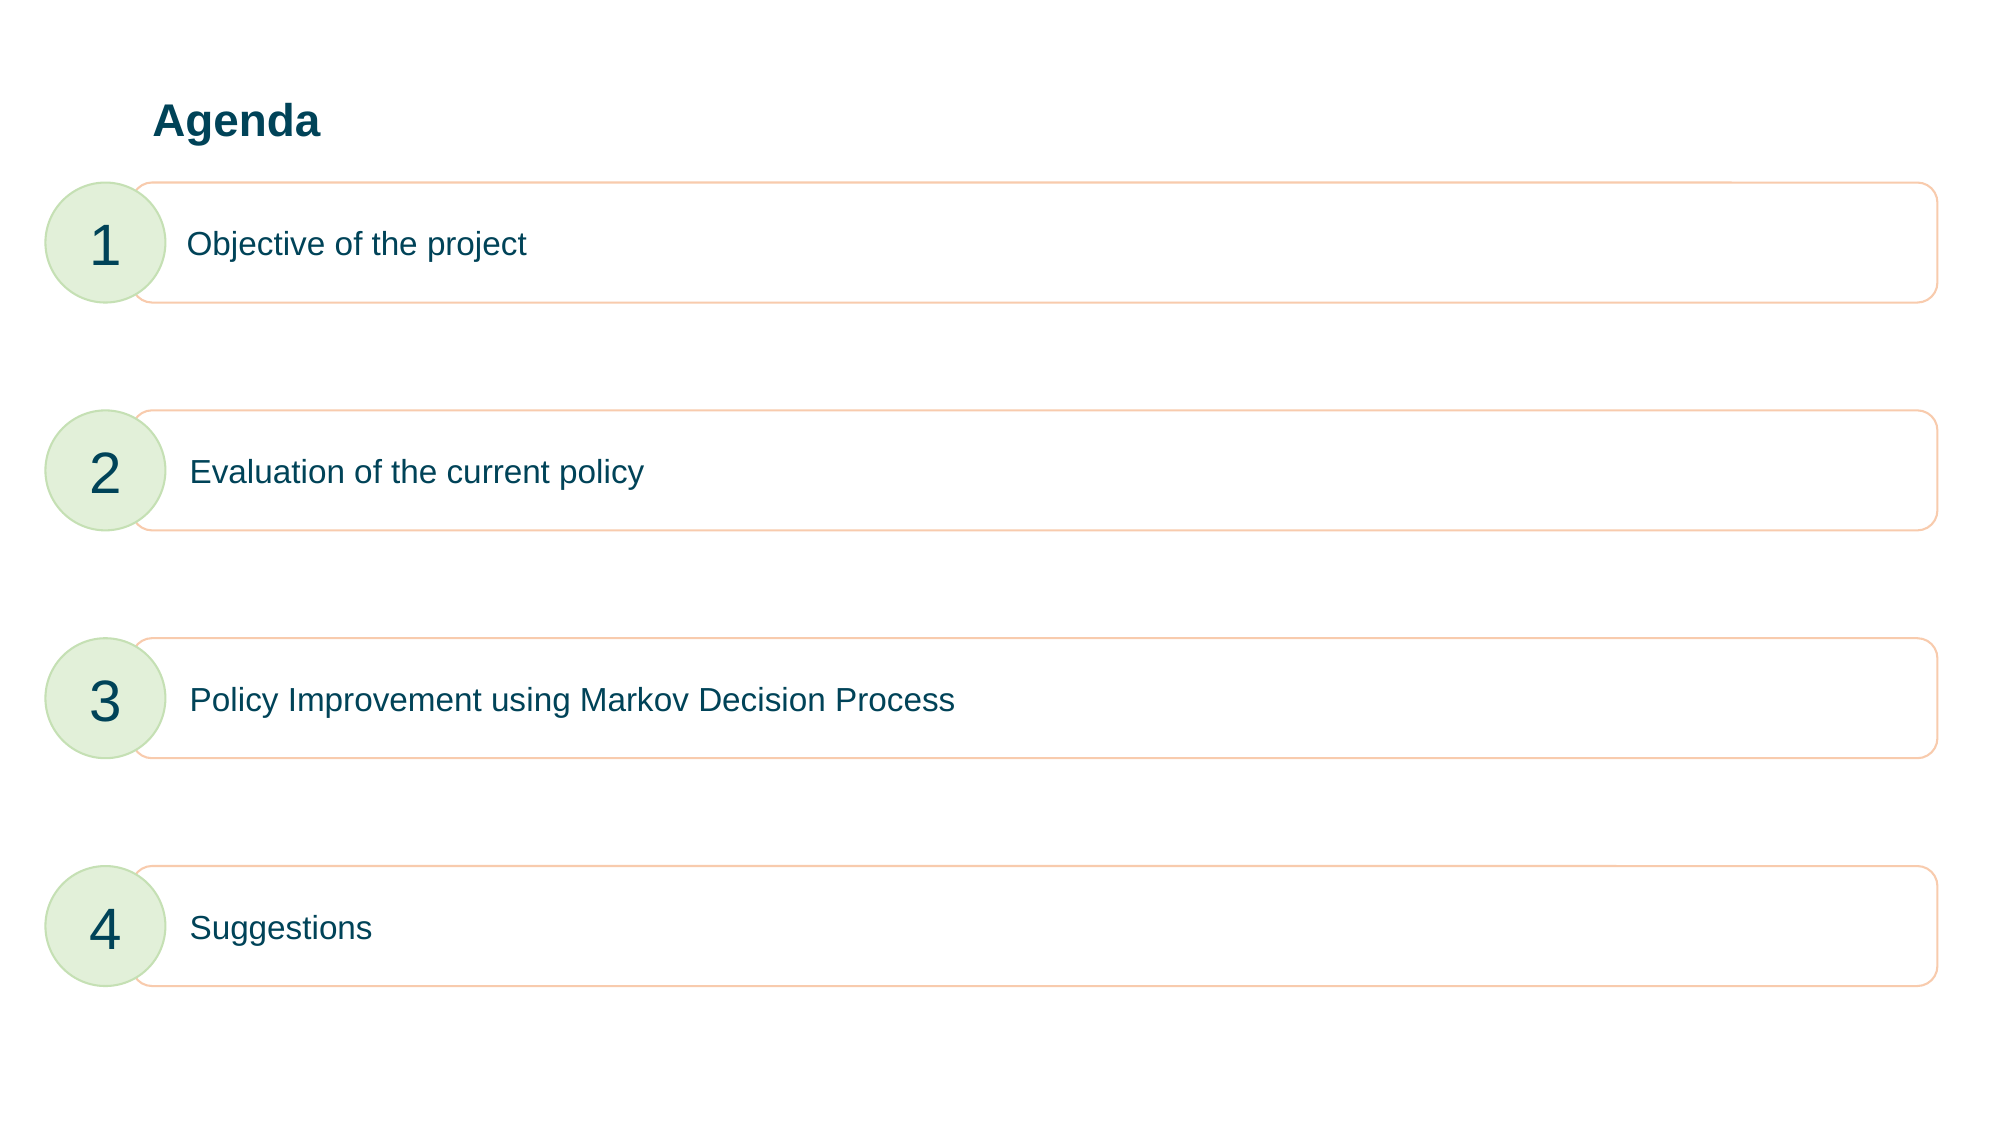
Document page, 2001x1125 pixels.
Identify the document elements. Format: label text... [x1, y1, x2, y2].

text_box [45, 638, 1938, 759]
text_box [45, 182, 1938, 303]
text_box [45, 866, 1938, 987]
title Agenda [137, 59, 1863, 182]
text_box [45, 410, 1938, 531]
